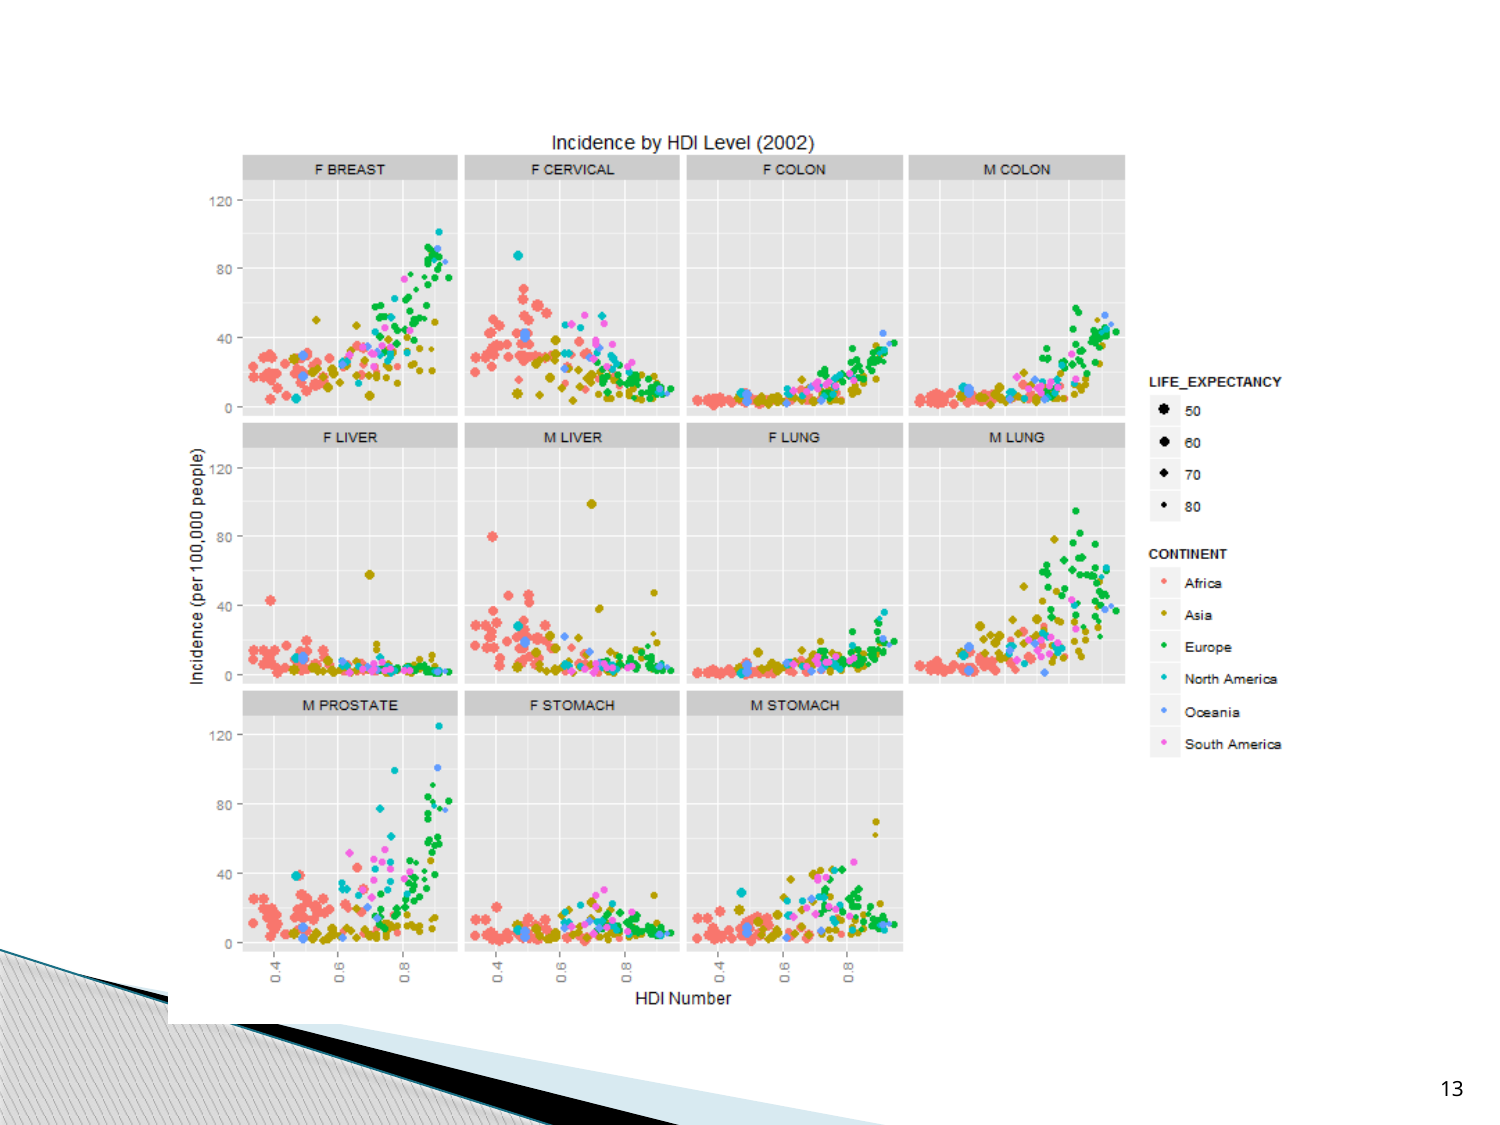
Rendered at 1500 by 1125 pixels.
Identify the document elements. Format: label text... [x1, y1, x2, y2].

picture [168, 101, 1332, 1024]
slide_number 13 [1418, 1051, 1479, 1112]
